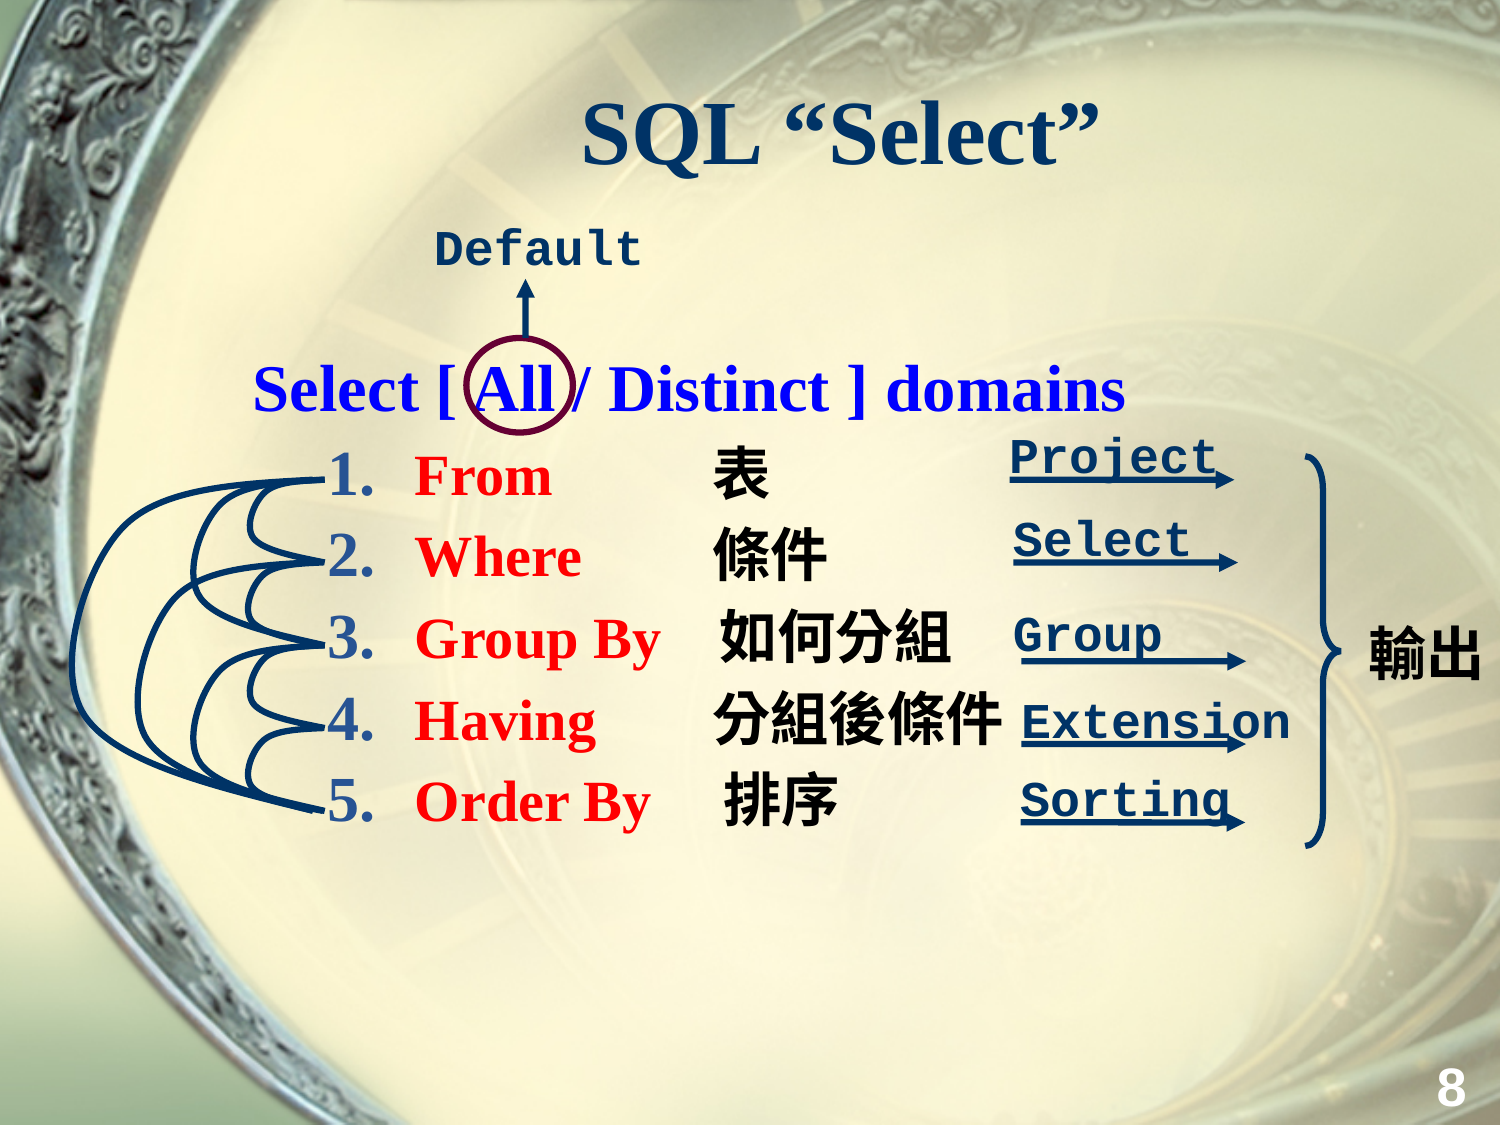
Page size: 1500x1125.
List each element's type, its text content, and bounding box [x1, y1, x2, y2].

text_box [1208, 556, 1238, 569]
text_box [519, 283, 532, 338]
text_box Sorting [1005, 759, 1246, 834]
text_box [1305, 456, 1341, 847]
text_box Extension [1006, 680, 1305, 756]
slide_number 8 [1403, 1044, 1500, 1125]
text_box Group [998, 593, 1178, 669]
text_box [313, 645, 325, 811]
text_box [313, 479, 325, 645]
text_box Project [994, 416, 1235, 492]
text_box [466, 337, 573, 433]
text_box Select [998, 499, 1208, 574]
text_box [71, 479, 313, 811]
text_box [1178, 655, 1247, 668]
text_box Default [419, 207, 659, 283]
list Select [ All / Distinct ] domains From 表 Where 條件 Group By 如何分組 Having 分組後條件 Order By 排序 [237, 337, 1438, 1025]
text_box 輸出 [1353, 609, 1500, 695]
picture [0, 0, 1500, 1125]
title SQL “Select” [242, 78, 1443, 216]
